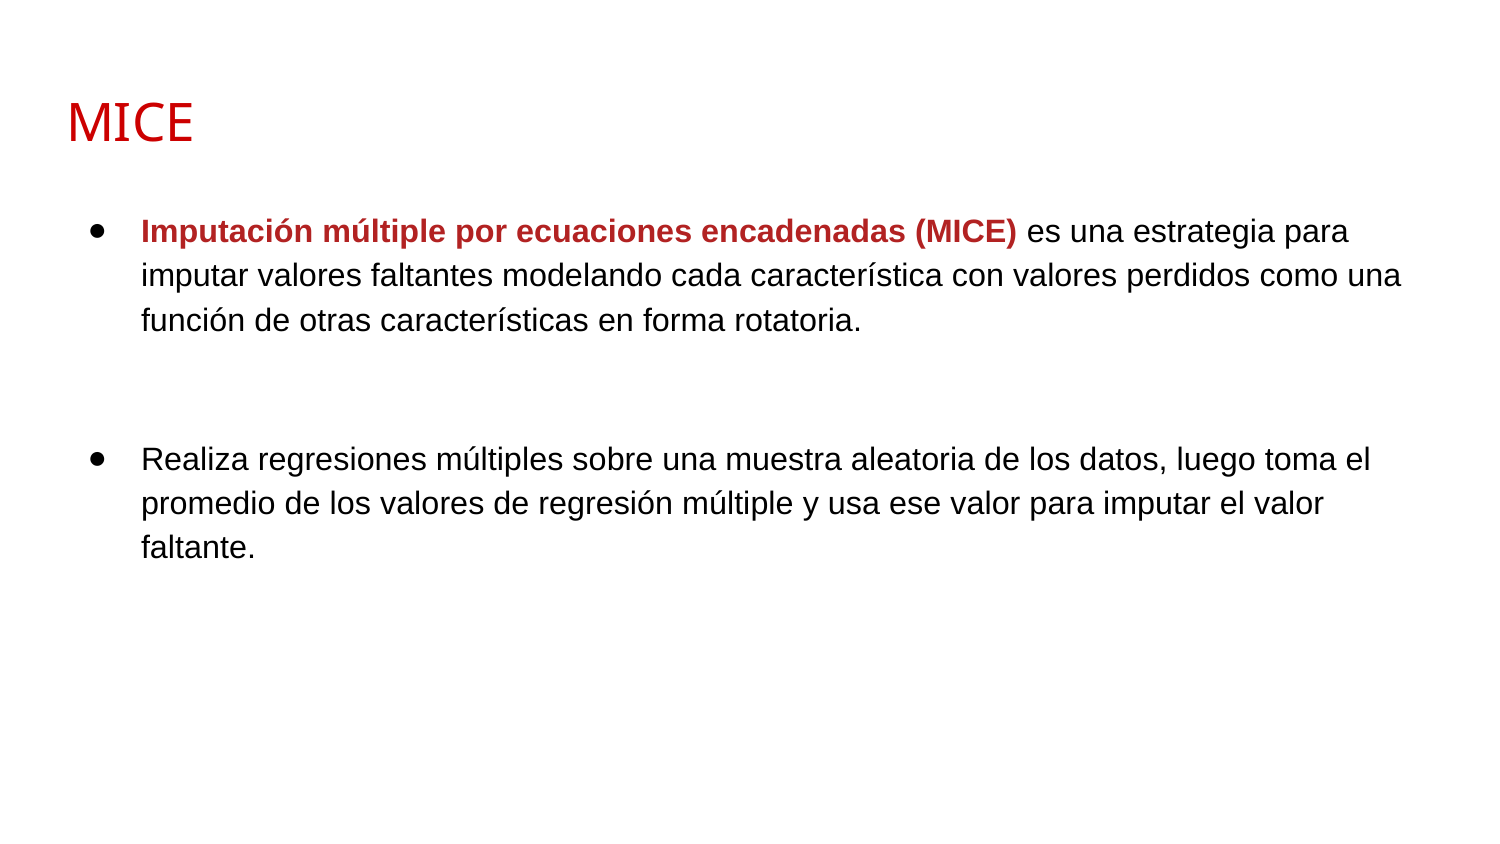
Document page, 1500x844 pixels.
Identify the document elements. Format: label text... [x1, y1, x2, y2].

title MICE [51, 72, 1449, 167]
list Imputación múltiple por ecuaciones encadenadas (MICE) es una estrategia para imputar valores faltantes modelando cada característica con valores perdidos como una función de otras características en forma rotatoria. Realiza regresiones múltiples sobre una muestra aleatoria de los datos, luego toma el promedio de los valores de regresión múltiple y usa ese valor para imputar el valor faltante. [51, 189, 1449, 750]
